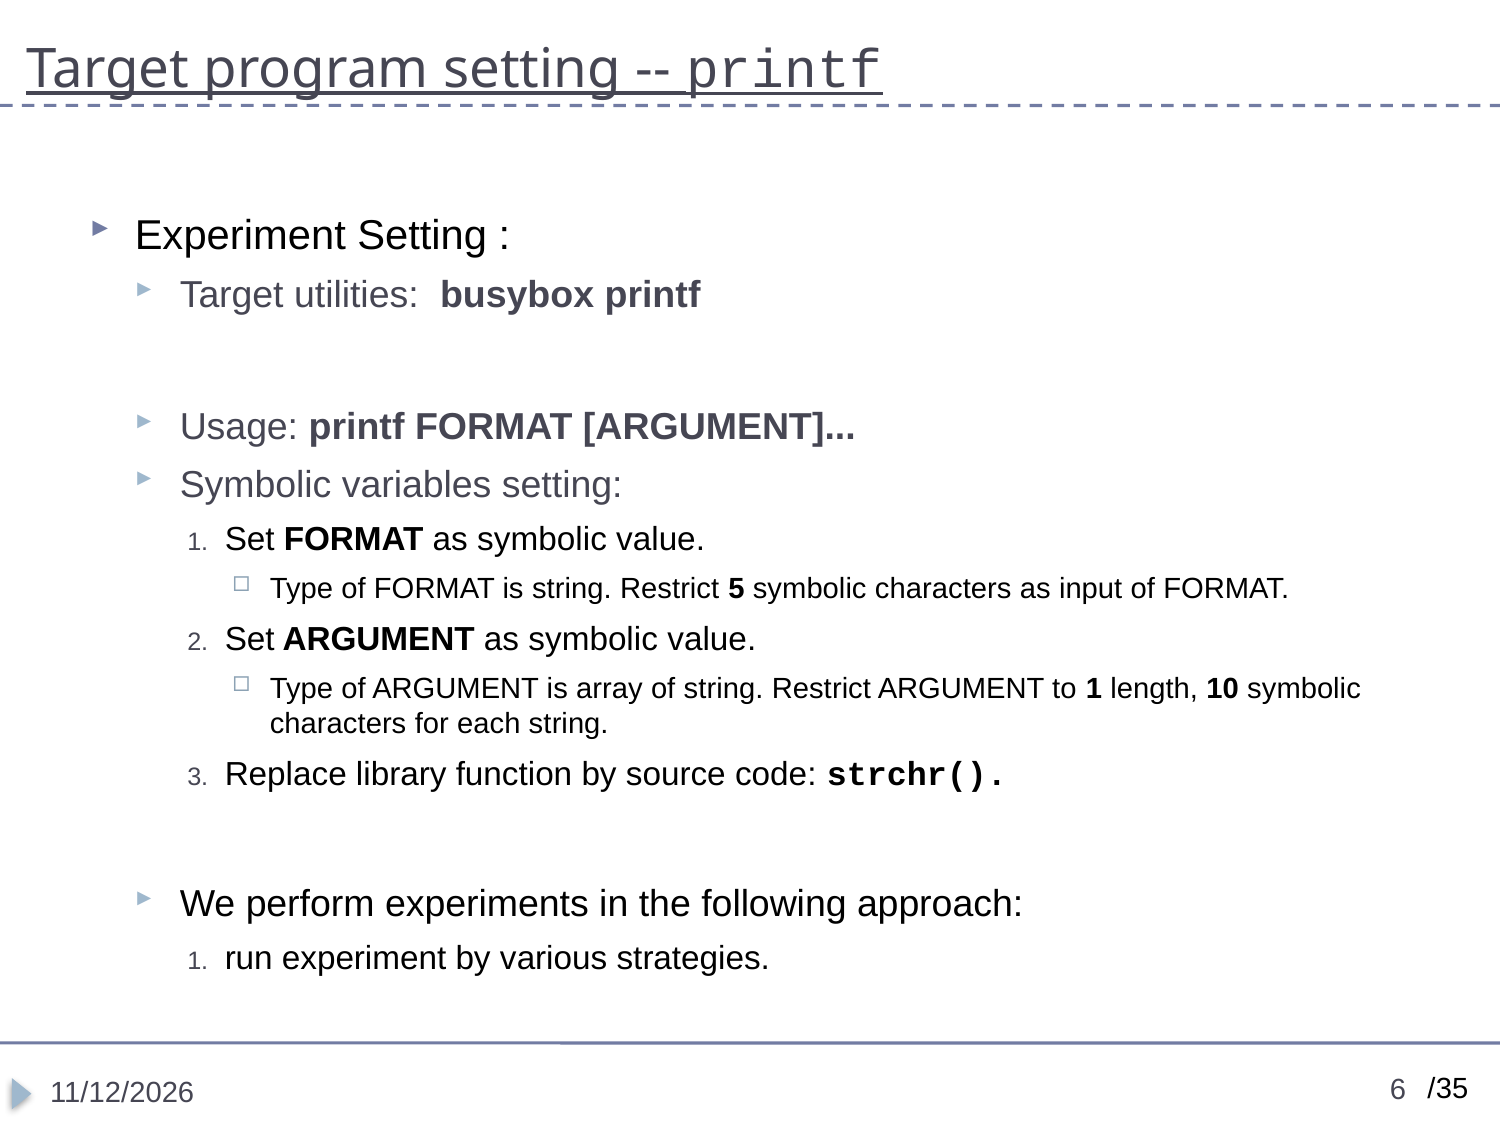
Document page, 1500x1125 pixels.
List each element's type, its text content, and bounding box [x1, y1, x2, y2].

slide_number 6 [1374, 1062, 1450, 1111]
list Experiment Setting : Target utilities: busybox printf Usage: printf FORMAT [ARGUMENT]... Symbolic variables setting: Set FORMAT as symbolic value. Type of FORMAT is string. Restrict 5 symbolic characters as input of FORMAT. Set ARGUMENT as symbolic value. Type of ARGUMENT is array of string. Restrict ARGUMENT to 1 length, 10 symbolic characters for each string. Replace library function by source code: strchr(). We perform experiments in the following approach: run experiment by various strategies. [75, 200, 1425, 1010]
title Target program setting -- printf [11, 24, 1489, 106]
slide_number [35, 1066, 247, 1115]
